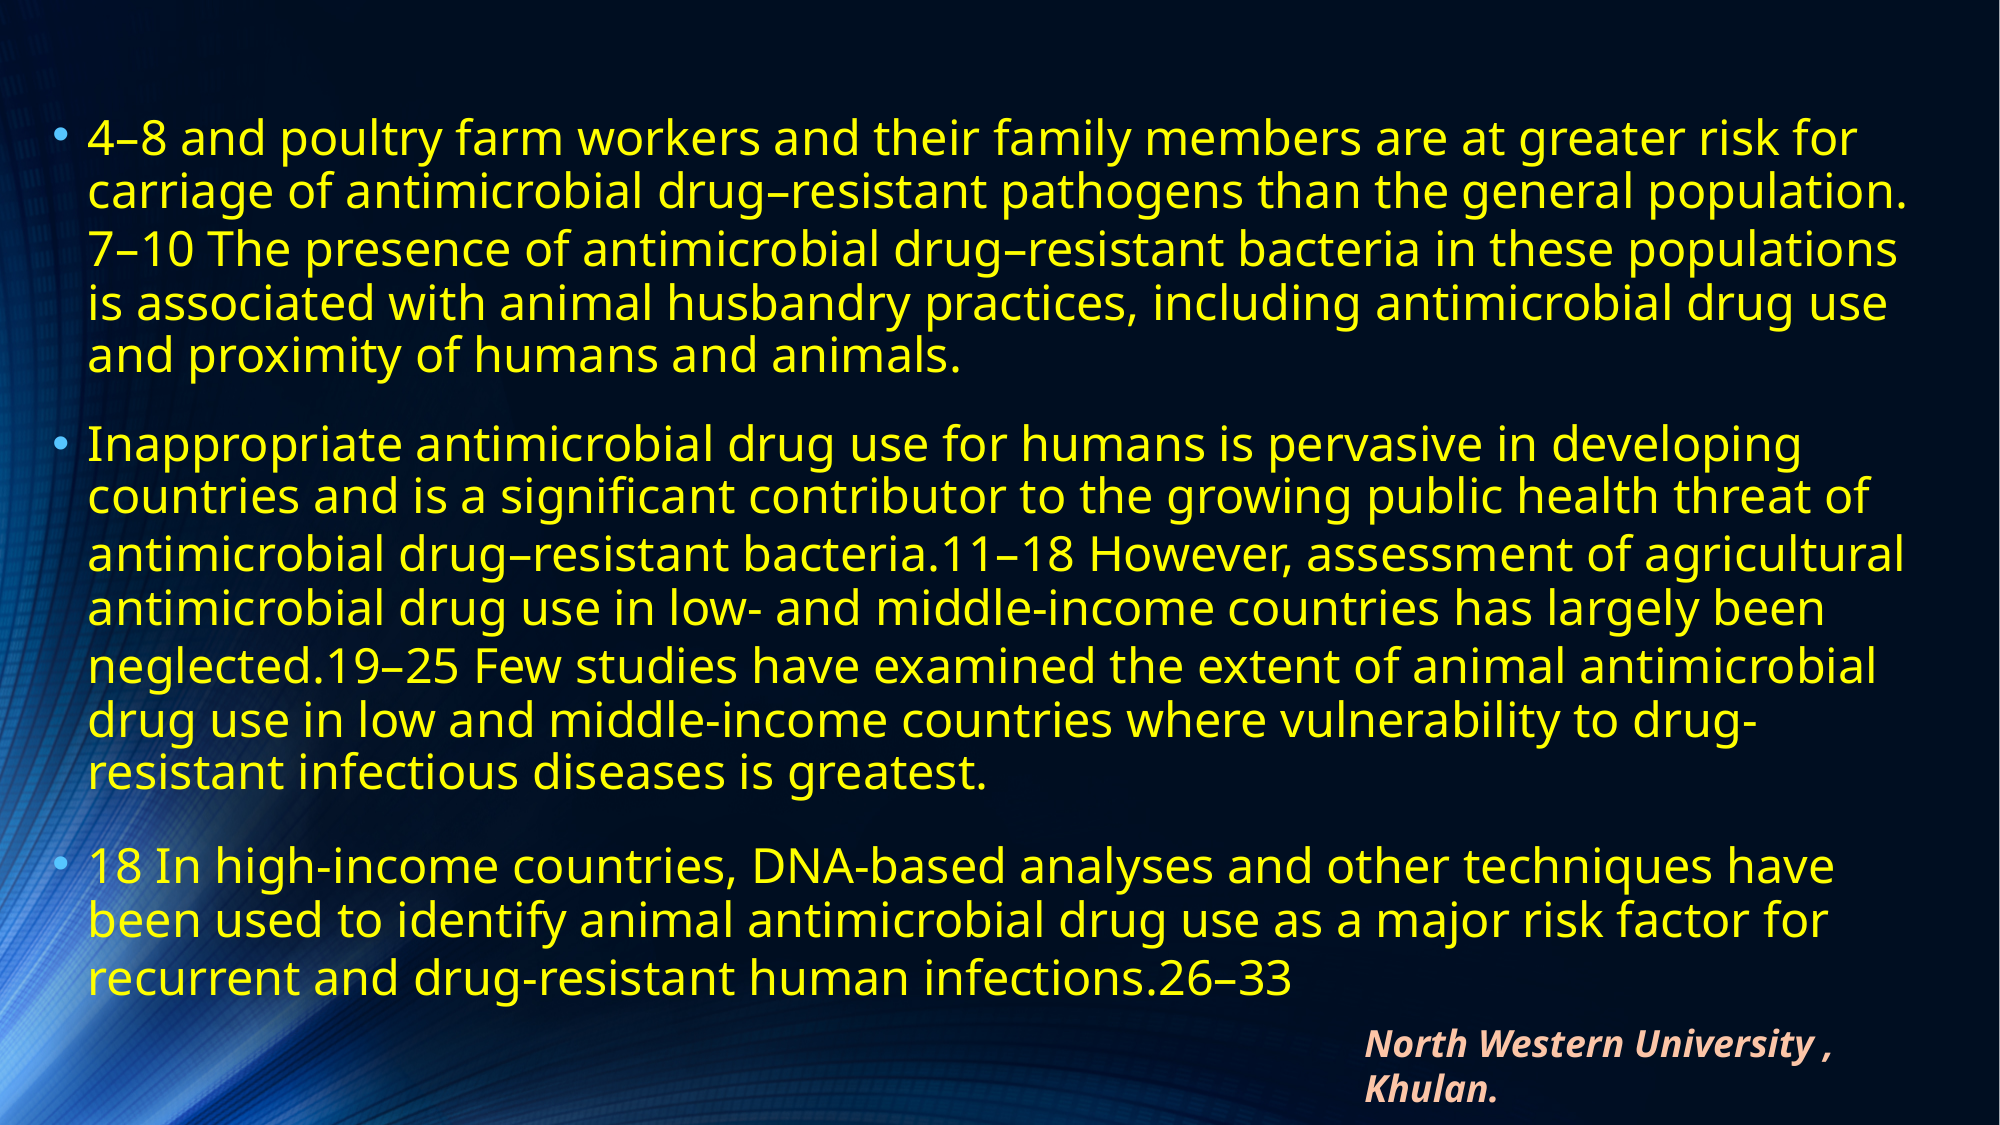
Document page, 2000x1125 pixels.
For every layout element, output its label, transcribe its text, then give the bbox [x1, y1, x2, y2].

picture [0, 0, 2000, 1125]
list 4–8 and poultry farm workers and their family members are at greater risk for carriage of antimicrobial drug–resistant pathogens than the general population.7–10 The presence of antimicrobial drug–resistant bacteria in these populations is associated with animal husbandry practices, including antimicrobial drug use and proximity of humans and animals. Inappropriate antimicrobial drug use for humans is pervasive in developing countries and is a significant contributor to the growing public health threat of antimicrobial drug–resistant bacteria.11–18 However, assessment of agricultural antimicrobial drug use in low- and middle-income countries has largely been neglected.19–25 Few studies have examined the extent of animal antimicrobial drug use in low and middle-income countries where vulnerability to drug-resistant infectious diseases is greatest. 18 In high-income countries, DNA-based analyses and other techniques have been used to identify animal antimicrobial drug use as a major risk factor for recurrent and drug-resistant human infections.26–33 [37, 99, 1925, 1025]
text_box North Western University , Khulan. [1349, 1012, 1963, 1118]
